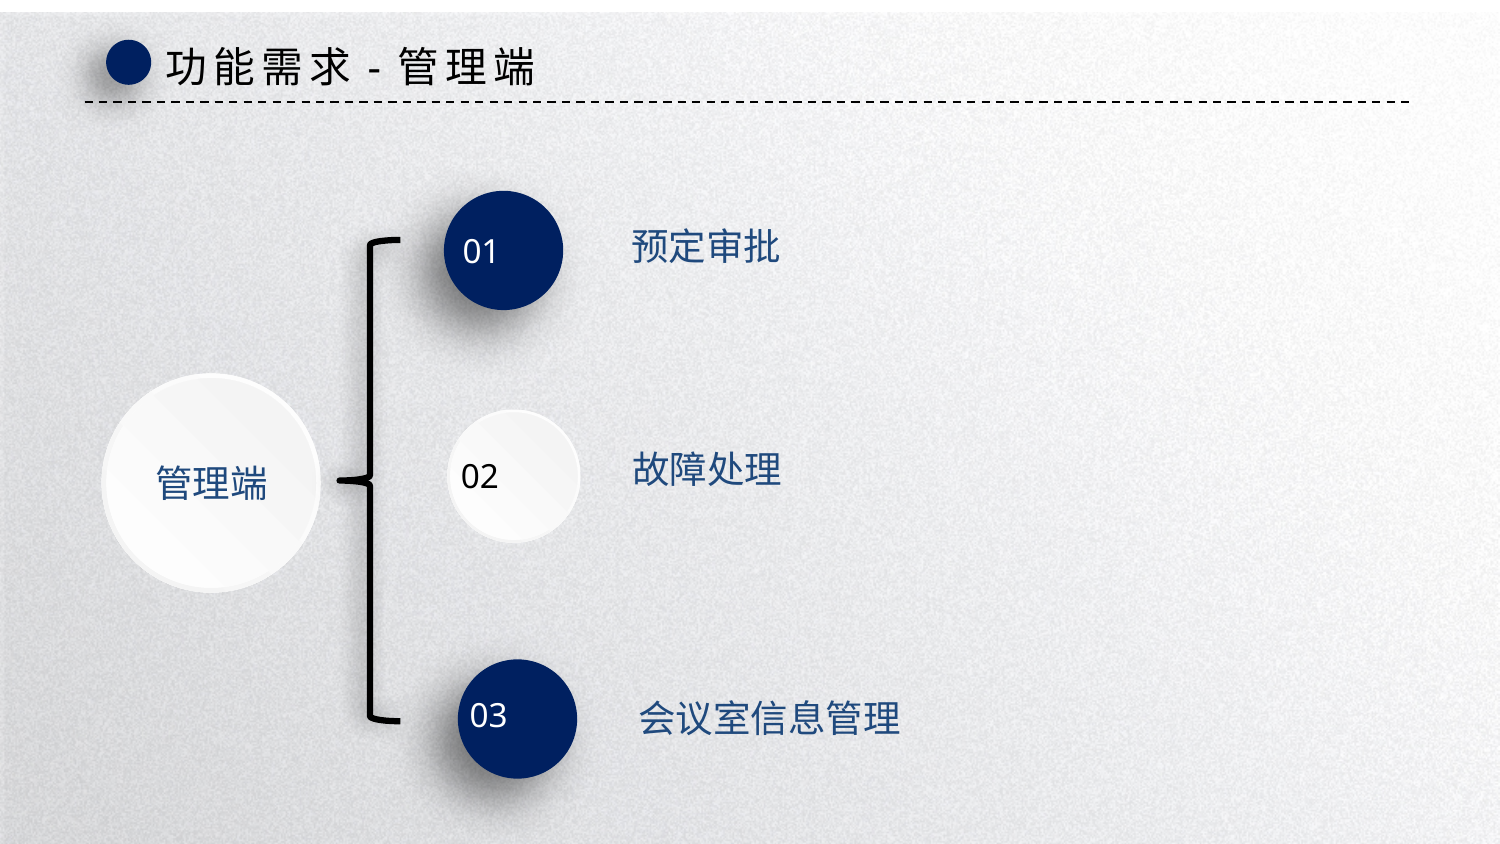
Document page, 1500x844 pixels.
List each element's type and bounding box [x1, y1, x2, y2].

text_box [447, 409, 581, 543]
text_box [101, 373, 321, 593]
picture [0, 12, 1500, 844]
